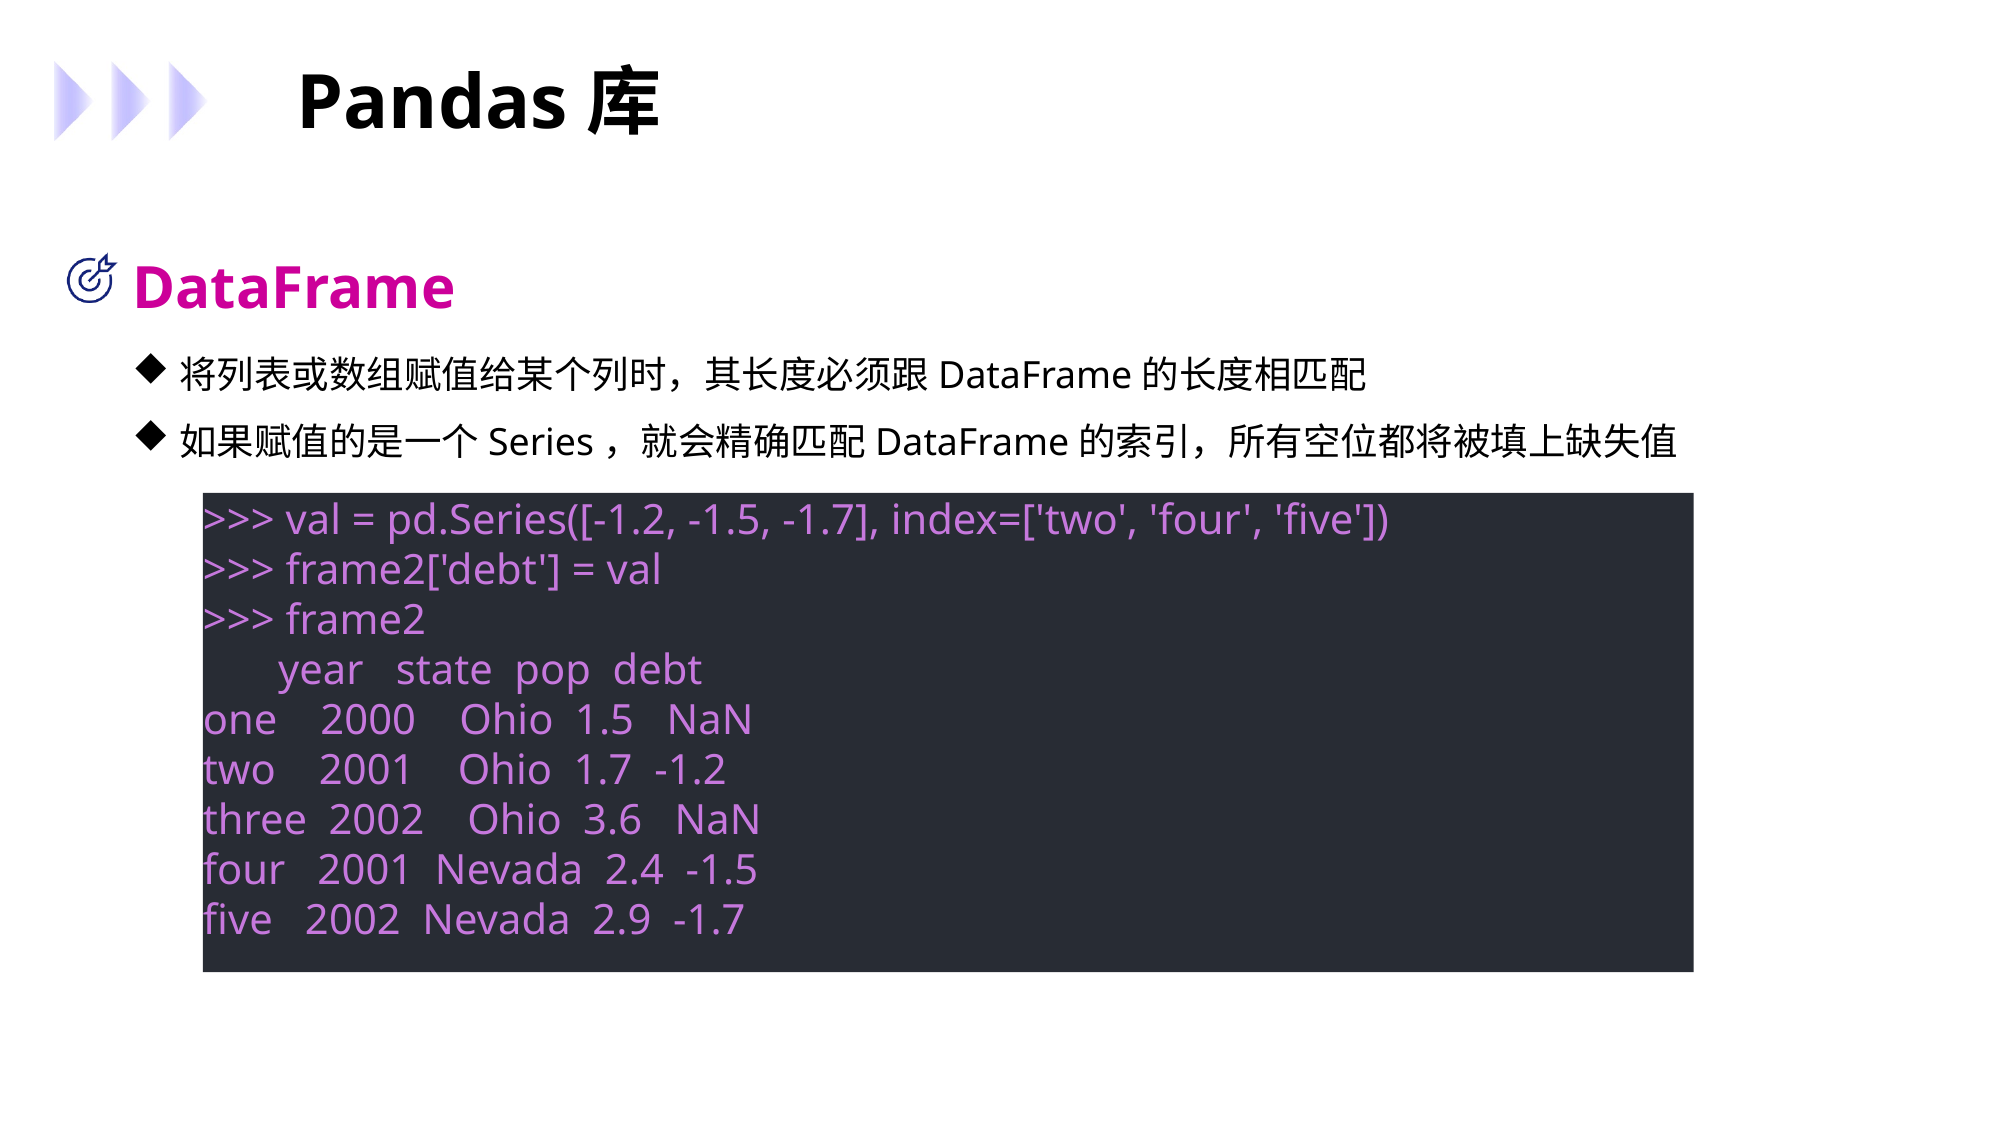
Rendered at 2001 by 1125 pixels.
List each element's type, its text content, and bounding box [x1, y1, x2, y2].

picture [66, 252, 118, 303]
text_box >>> val = pd.Series([-1.2, -1.5, -1.7], index=['two', 'four', 'five']) >>> frame2['debt'] = val >>> frame2 year state pop debt one 2000 Ohio 1.5 NaN two 2001 Ohio 1.7 -1.2 three 2002 Ohio 3.6 NaN four 2001 Nevada 2.4 -1.5 five 2002 Nevada 2.9 -1.7 [202, 492, 1694, 973]
text_box 将列表或数组赋值给某个列时，其长度必须跟DataFrame的长度相匹配 如果赋值的是一个Series，就会精确匹配DataFrame的索引，所有空位都将被填上缺失值 [117, 321, 1823, 471]
text_box Pandas库 [281, 45, 889, 151]
text_box DataFrame [117, 225, 771, 321]
